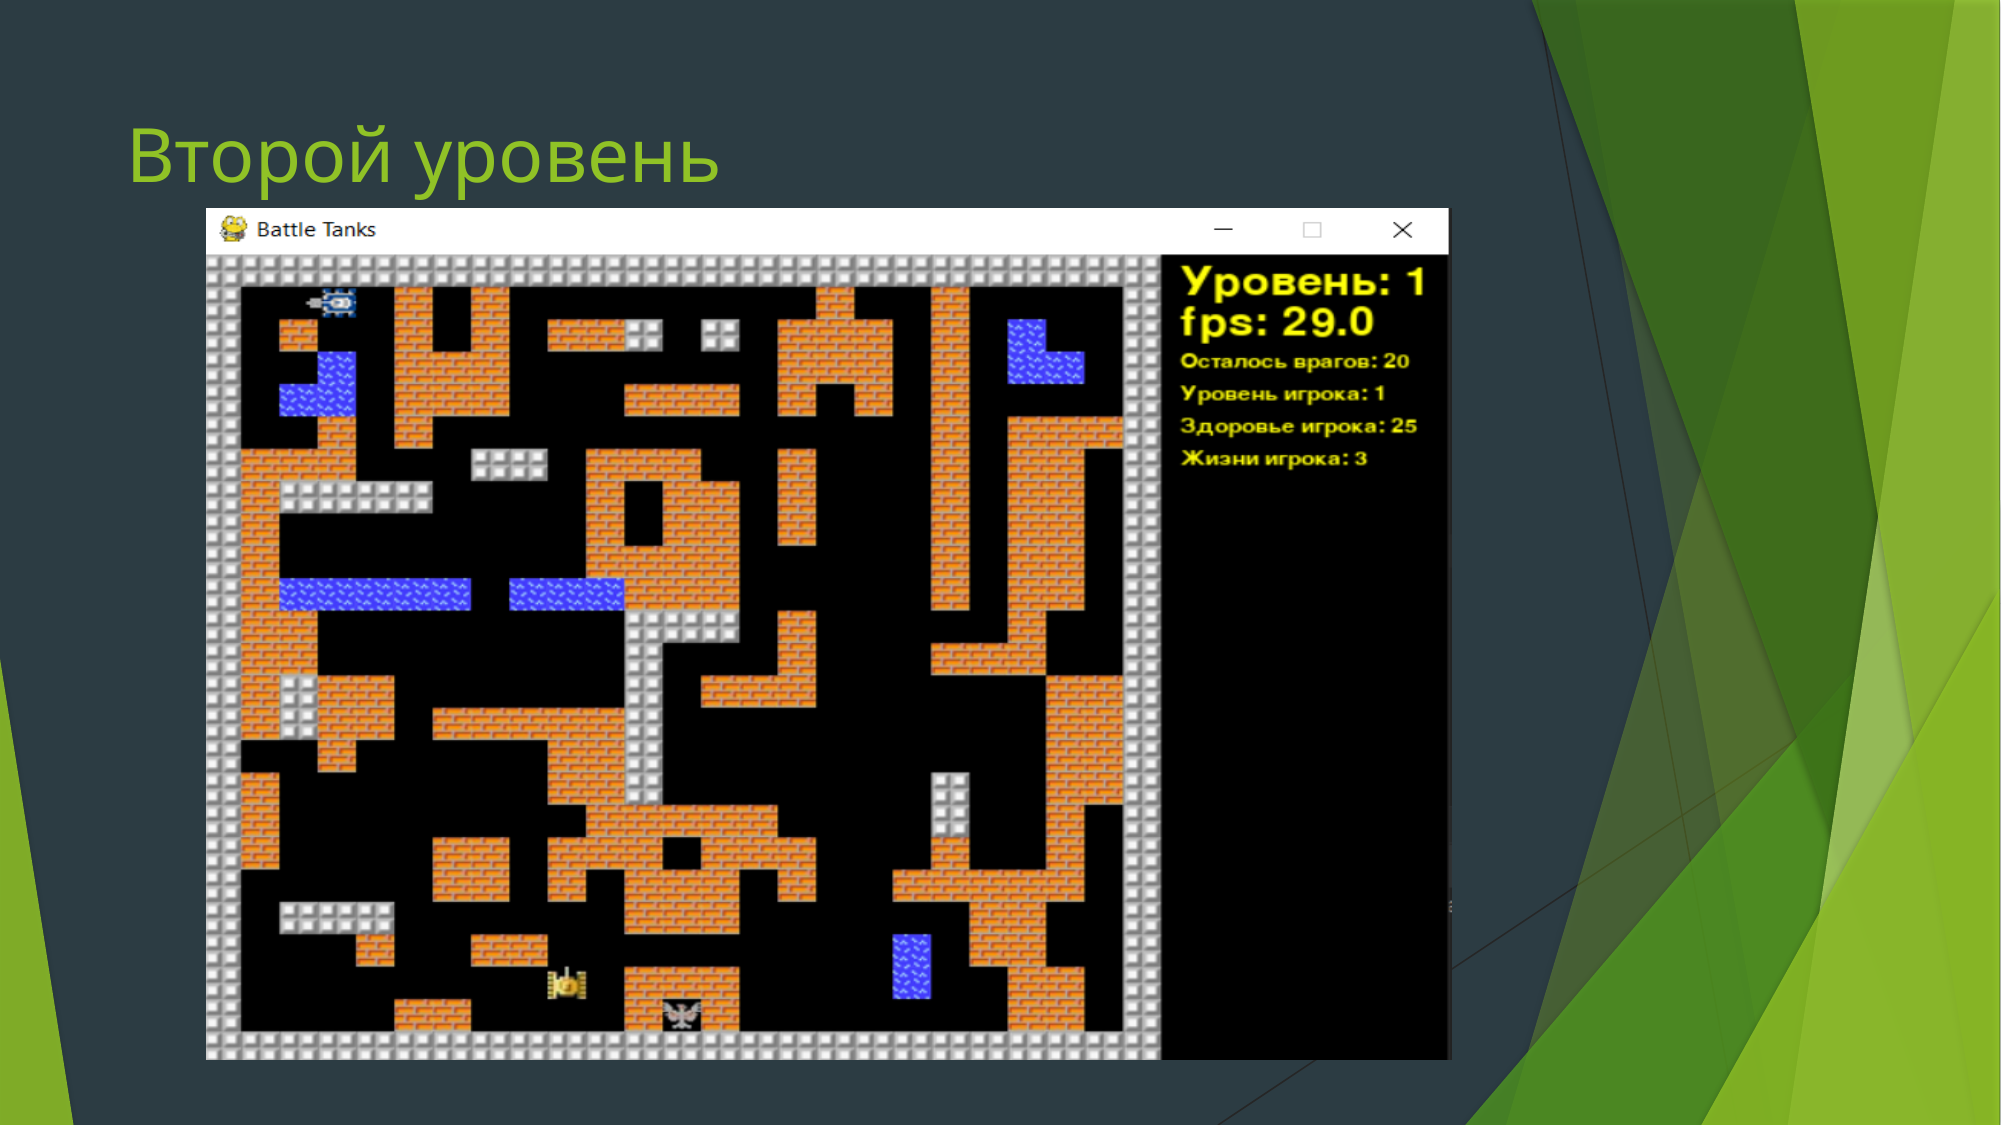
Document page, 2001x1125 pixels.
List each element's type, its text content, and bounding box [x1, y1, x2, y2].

picture [205, 208, 1453, 1060]
title Второй уровень [111, 99, 1522, 207]
